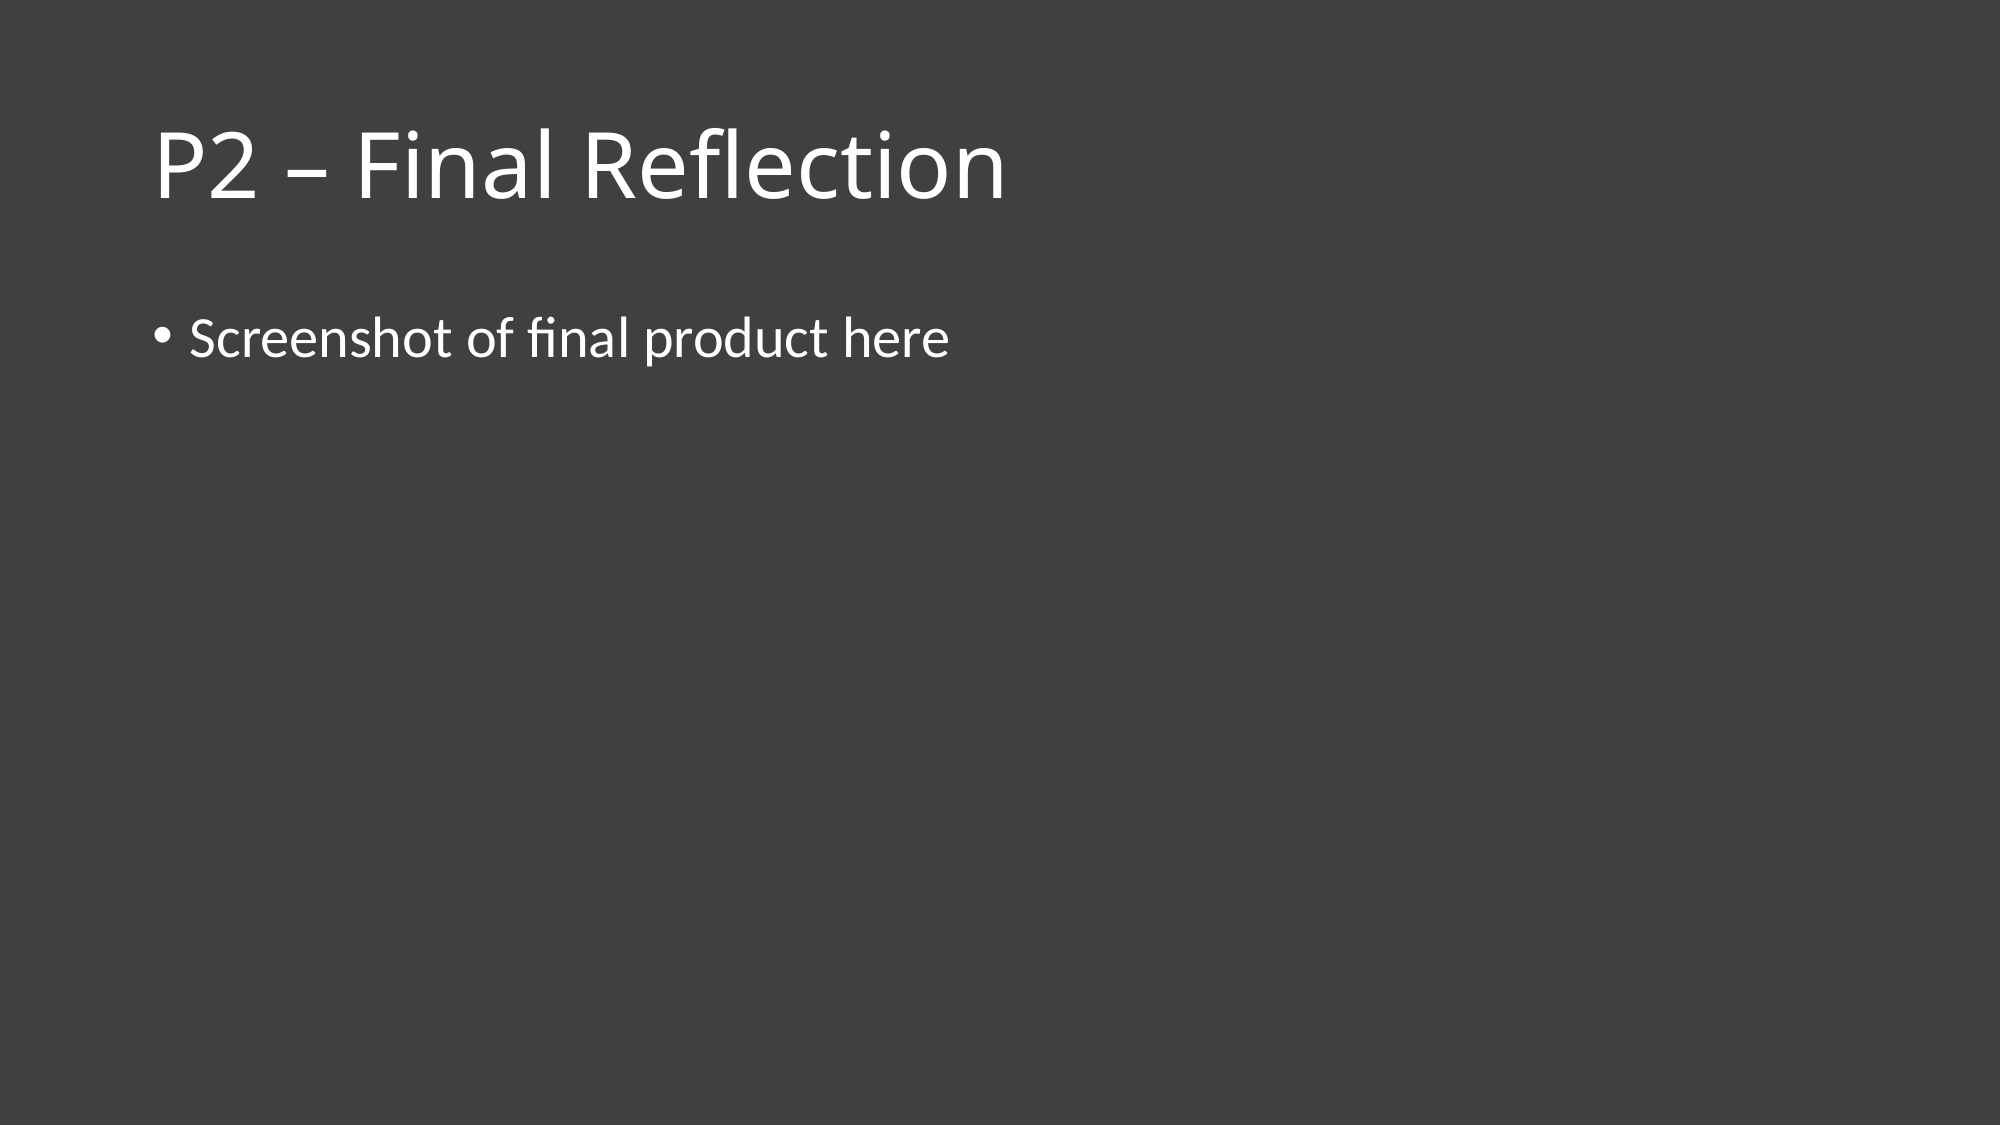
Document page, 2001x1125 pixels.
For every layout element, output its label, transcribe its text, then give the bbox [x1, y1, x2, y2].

list Screenshot of final product here [137, 299, 1863, 1014]
title P2 – Final Reflection [137, 59, 1863, 278]
